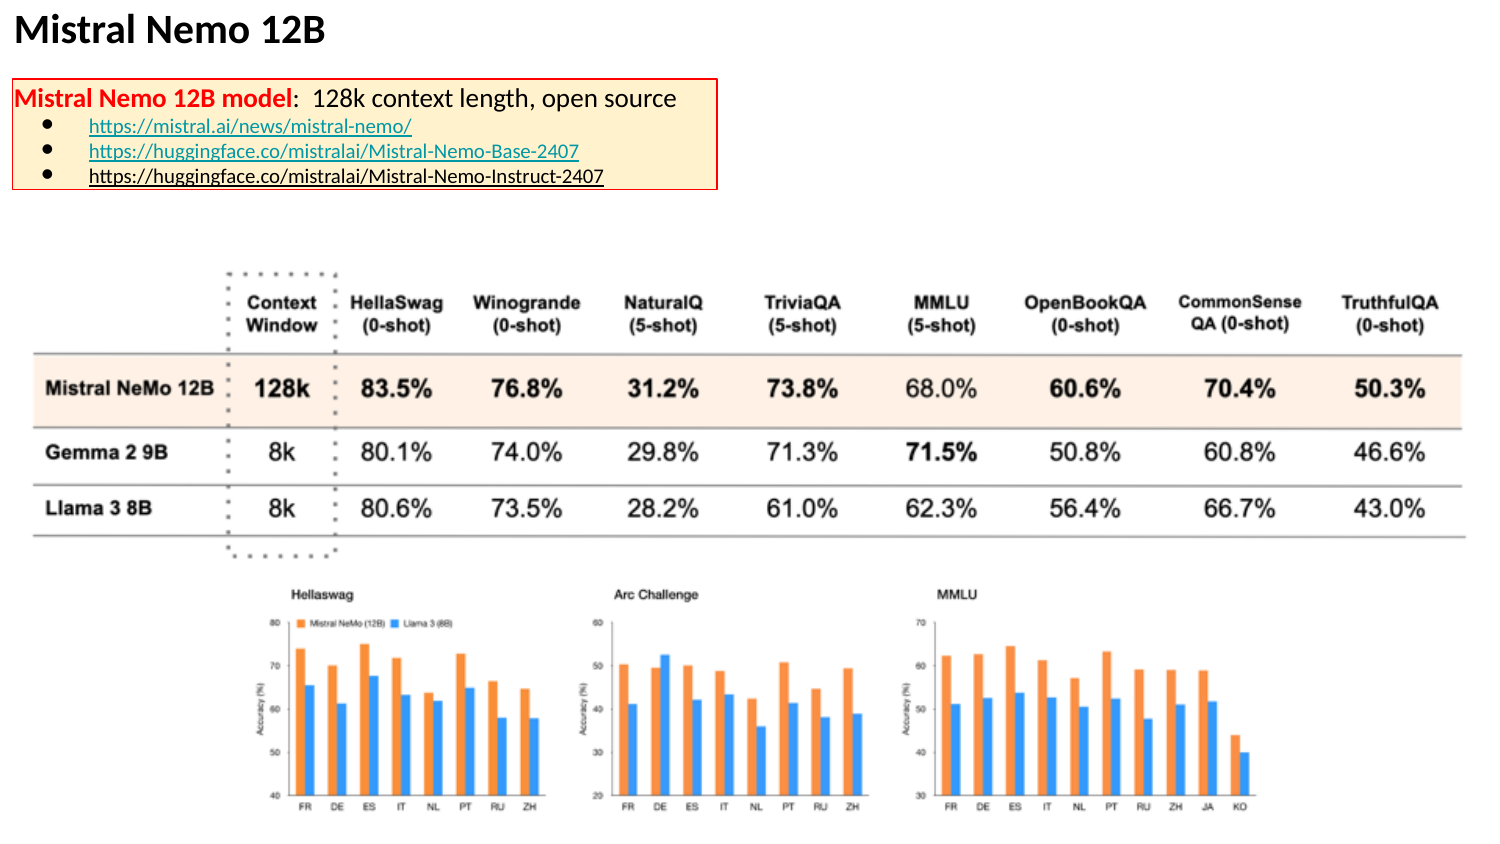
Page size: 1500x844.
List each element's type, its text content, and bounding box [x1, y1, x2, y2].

text_box Mistral Nemo 12B model: 128k context length, open source https://mistral.ai/news/mistral-nemo/ https://huggingface.co/mistralai/Mistral-Nemo-Base-2407 https://huggingface.co/mistralai/Mistral-Nemo-Instruct-2407 [12, 79, 718, 190]
text_box Mistral Nemo 12B [12, 0, 497, 53]
picture [24, 251, 1476, 837]
